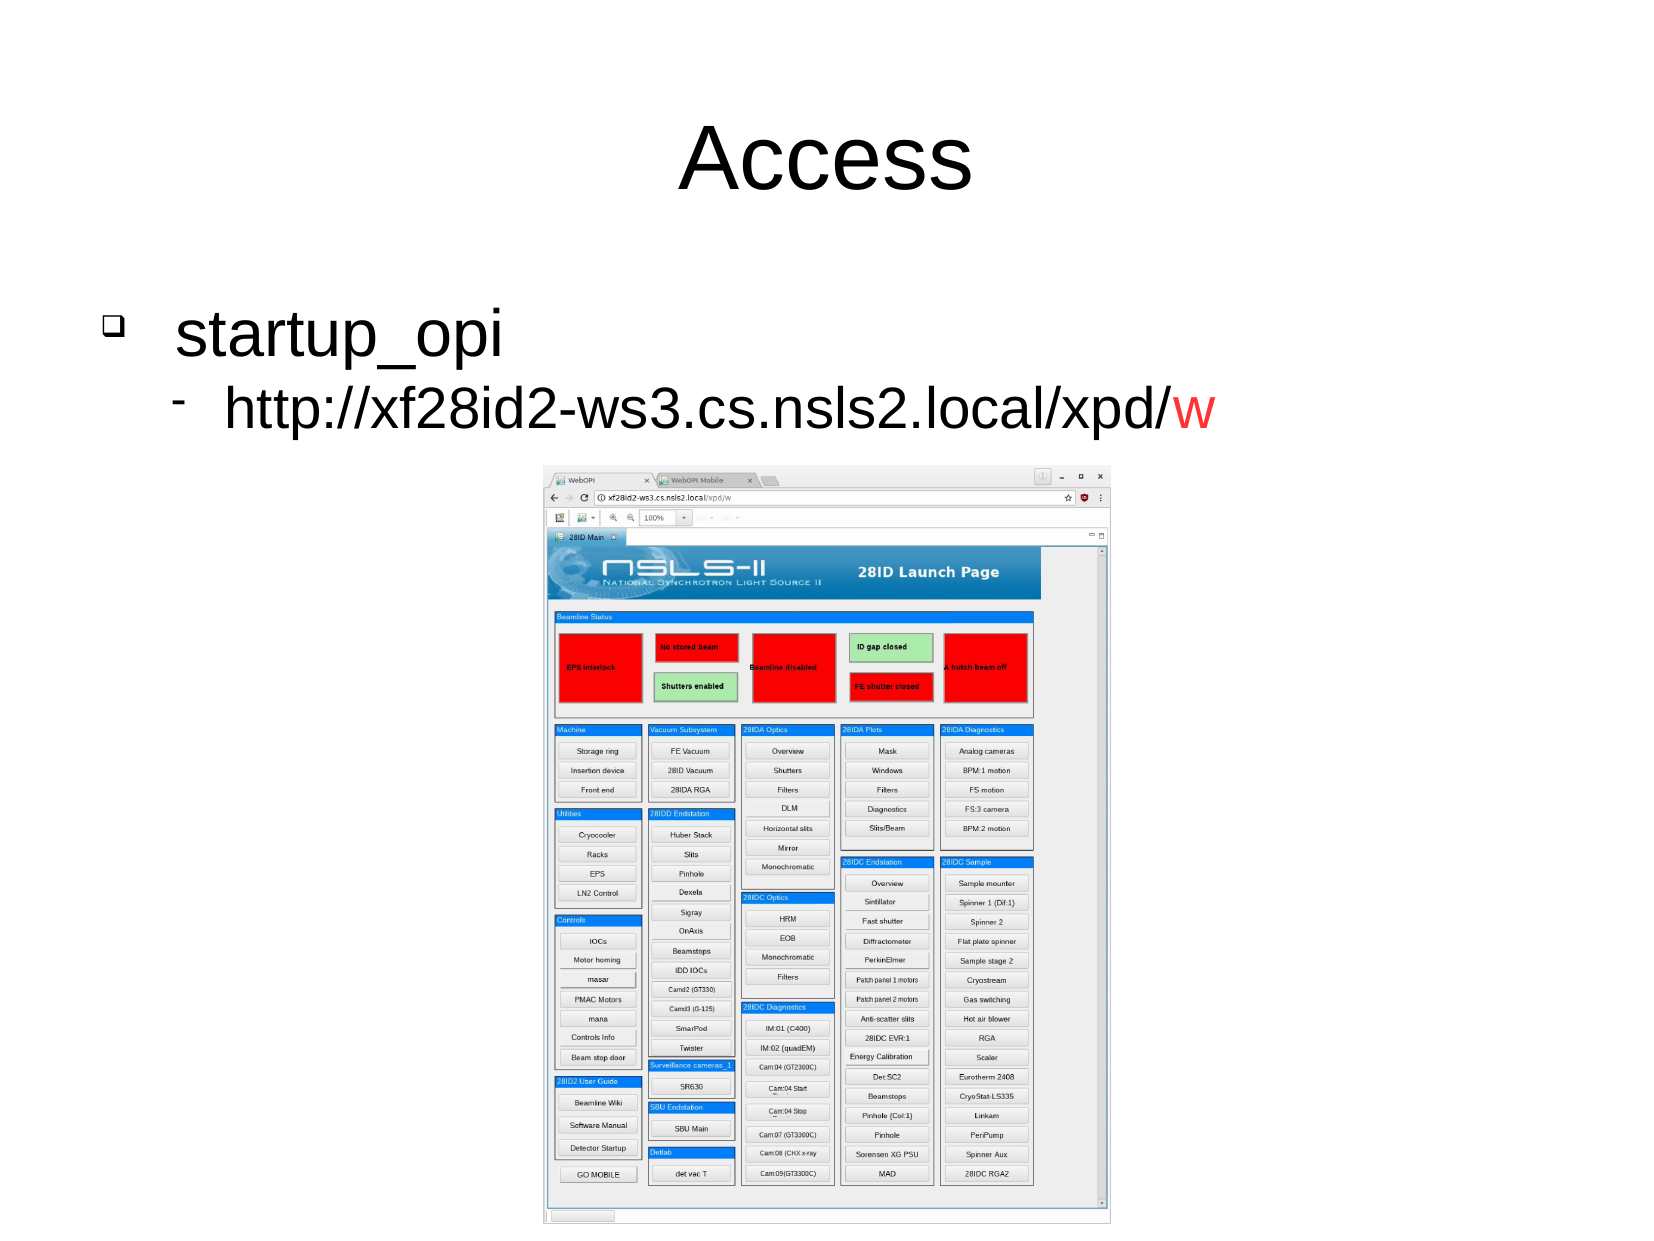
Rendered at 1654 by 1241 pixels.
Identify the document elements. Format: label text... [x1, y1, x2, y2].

text_box Access [82, 49, 1571, 257]
text_box startup_opi http://xf28id2-ws3.cs.nsls2.local/xpd/w [82, 290, 1571, 1010]
picture [542, 465, 1111, 1225]
